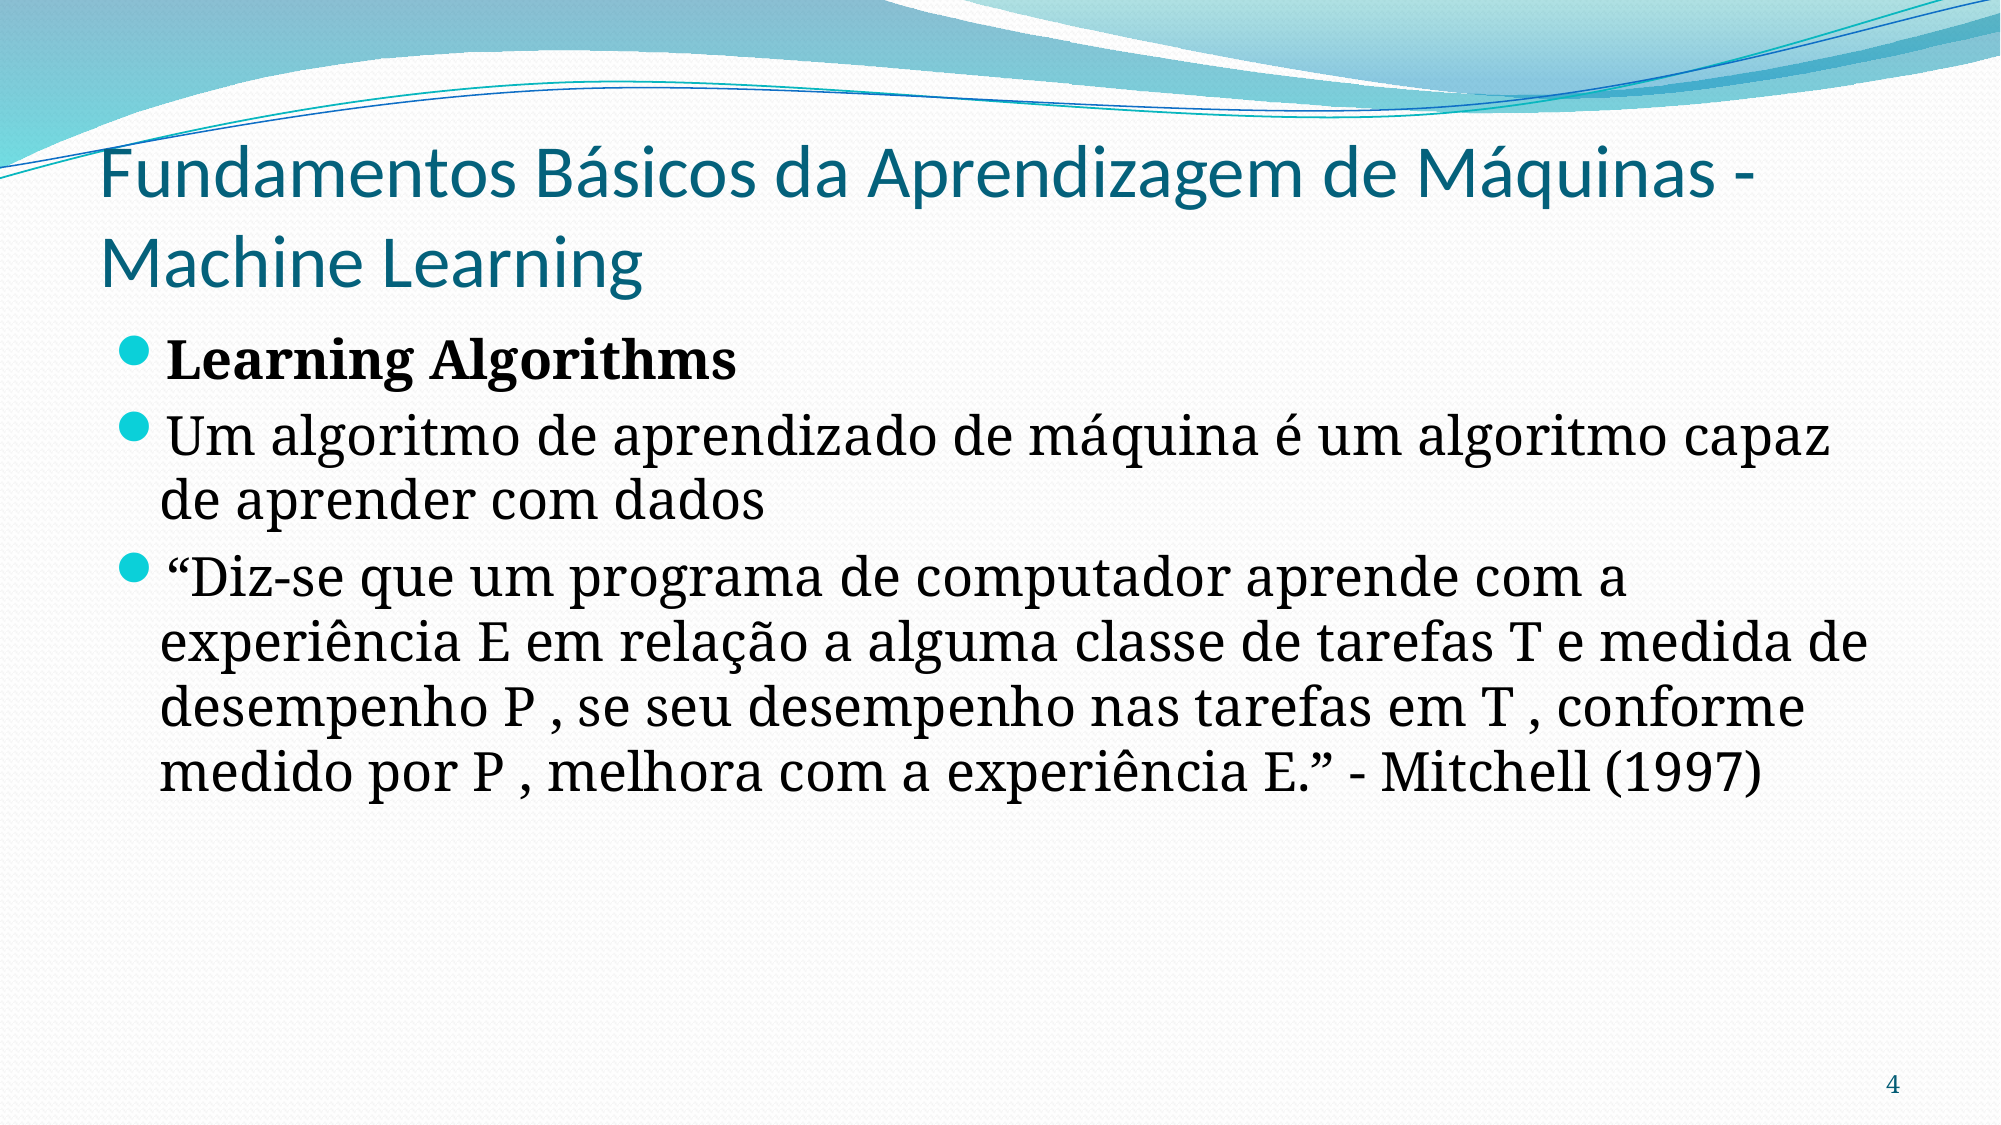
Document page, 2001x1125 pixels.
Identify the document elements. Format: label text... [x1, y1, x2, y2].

list Learning Algorithms Um algoritmo de aprendizado de máquina é um algoritmo capaz de aprender com dados “Diz-se que um programa de computador aprende com a experiência E em relação a alguma classe de tarefas T e medida de desempenho P , se seu desempenho nas tarefas em T , conforme medido por P , melhora com a experiência E.” - Mitchell (1997) [99, 317, 1900, 1038]
title Fundamentos Básicos da Aprendizagem de Máquinas - Machine Learning [99, 115, 1900, 303]
slide_number 4 [1733, 1042, 1900, 1103]
